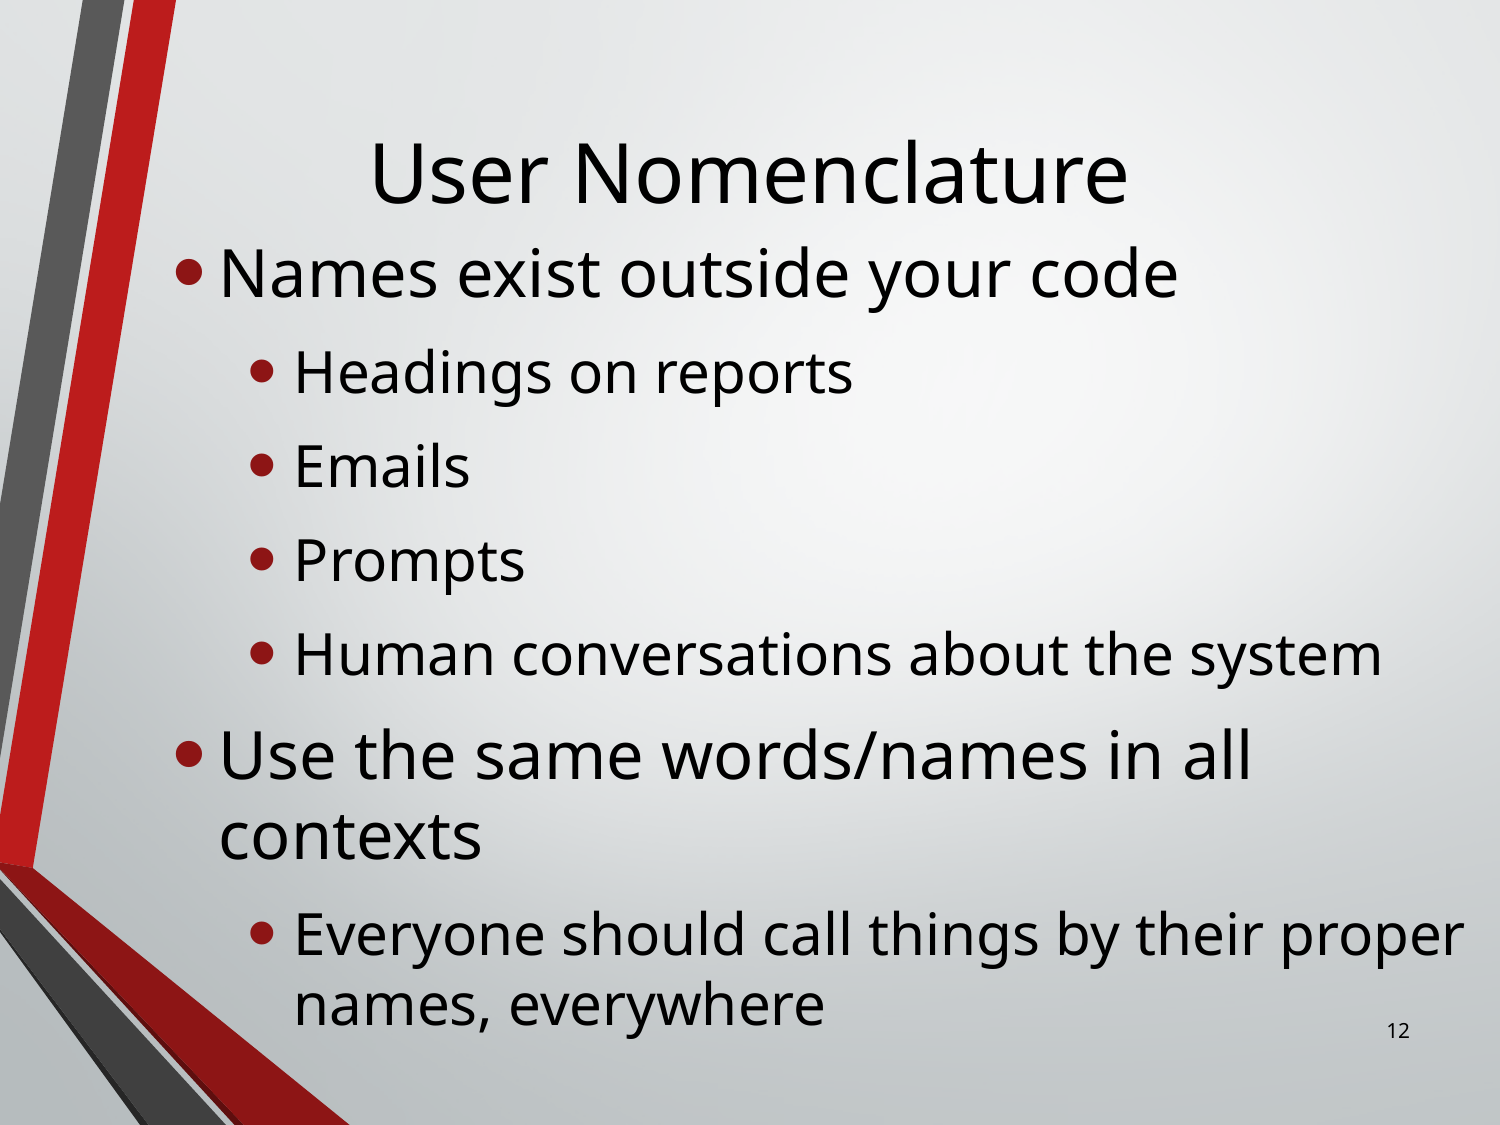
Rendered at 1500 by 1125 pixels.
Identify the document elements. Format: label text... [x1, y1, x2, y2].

list Names exist outside your code Headings on reports Emails Prompts Human conversations about the system Use the same words/names in all contexts Everyone should call things by their proper names, everywhere [157, 220, 1500, 1048]
slide_number 12 [1354, 1001, 1425, 1062]
title User Nomenclature [0, 101, 1500, 239]
